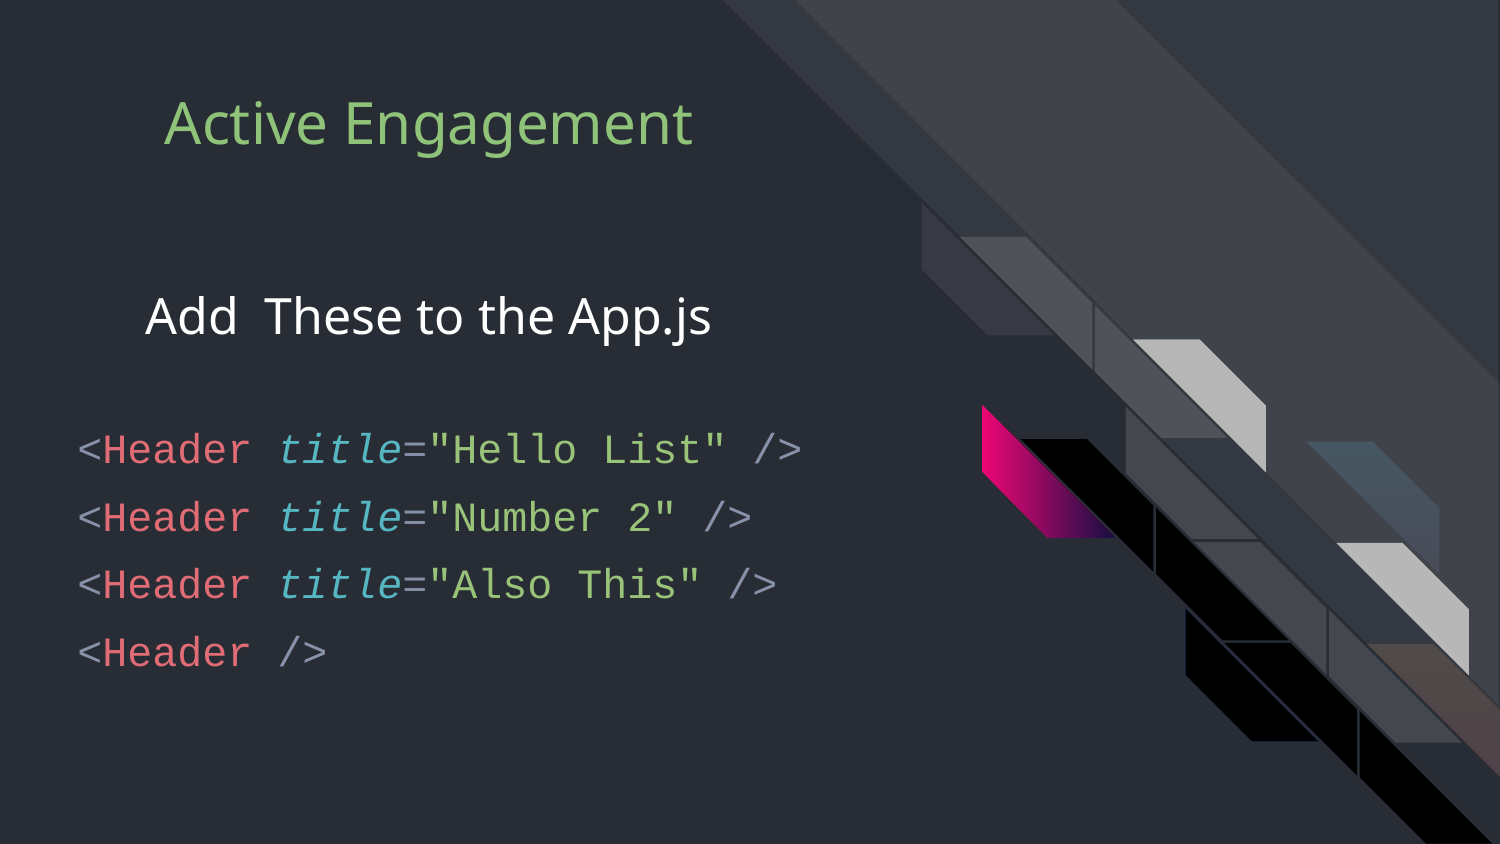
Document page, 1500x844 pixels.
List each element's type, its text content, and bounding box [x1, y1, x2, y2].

title Add These to the App.js <Header title="Hello List" /> <Header title="Number 2" /> <Header title="Also This" /> <Header /> [37, 224, 821, 735]
